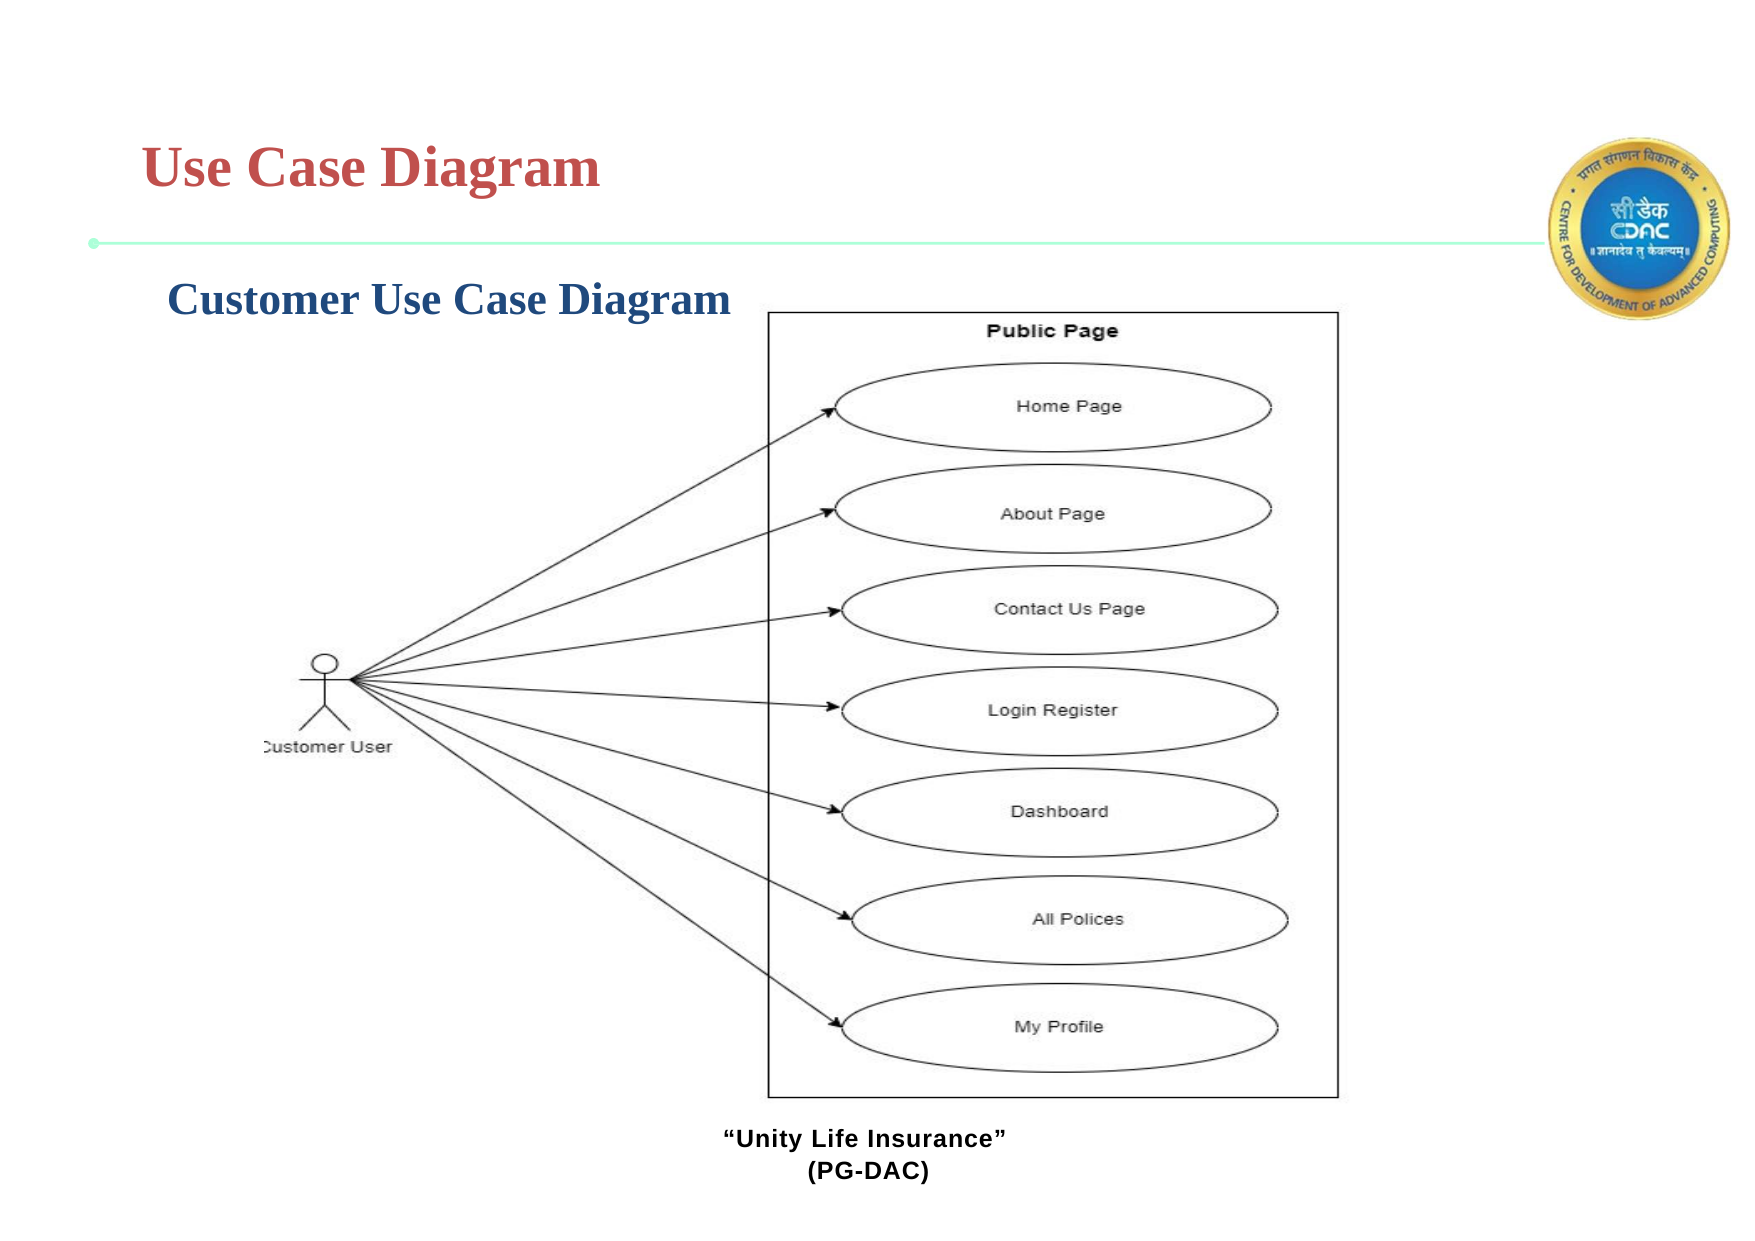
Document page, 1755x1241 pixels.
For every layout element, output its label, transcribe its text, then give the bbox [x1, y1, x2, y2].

picture [264, 292, 1371, 1154]
text_box Customer Use Case Diagram [152, 260, 1030, 331]
slide_number “Unity Life Insurance” (PG-DAC) [565, 1162, 1164, 1241]
picture [1546, 135, 1732, 322]
text_box Use Case Diagram [127, 120, 1005, 205]
